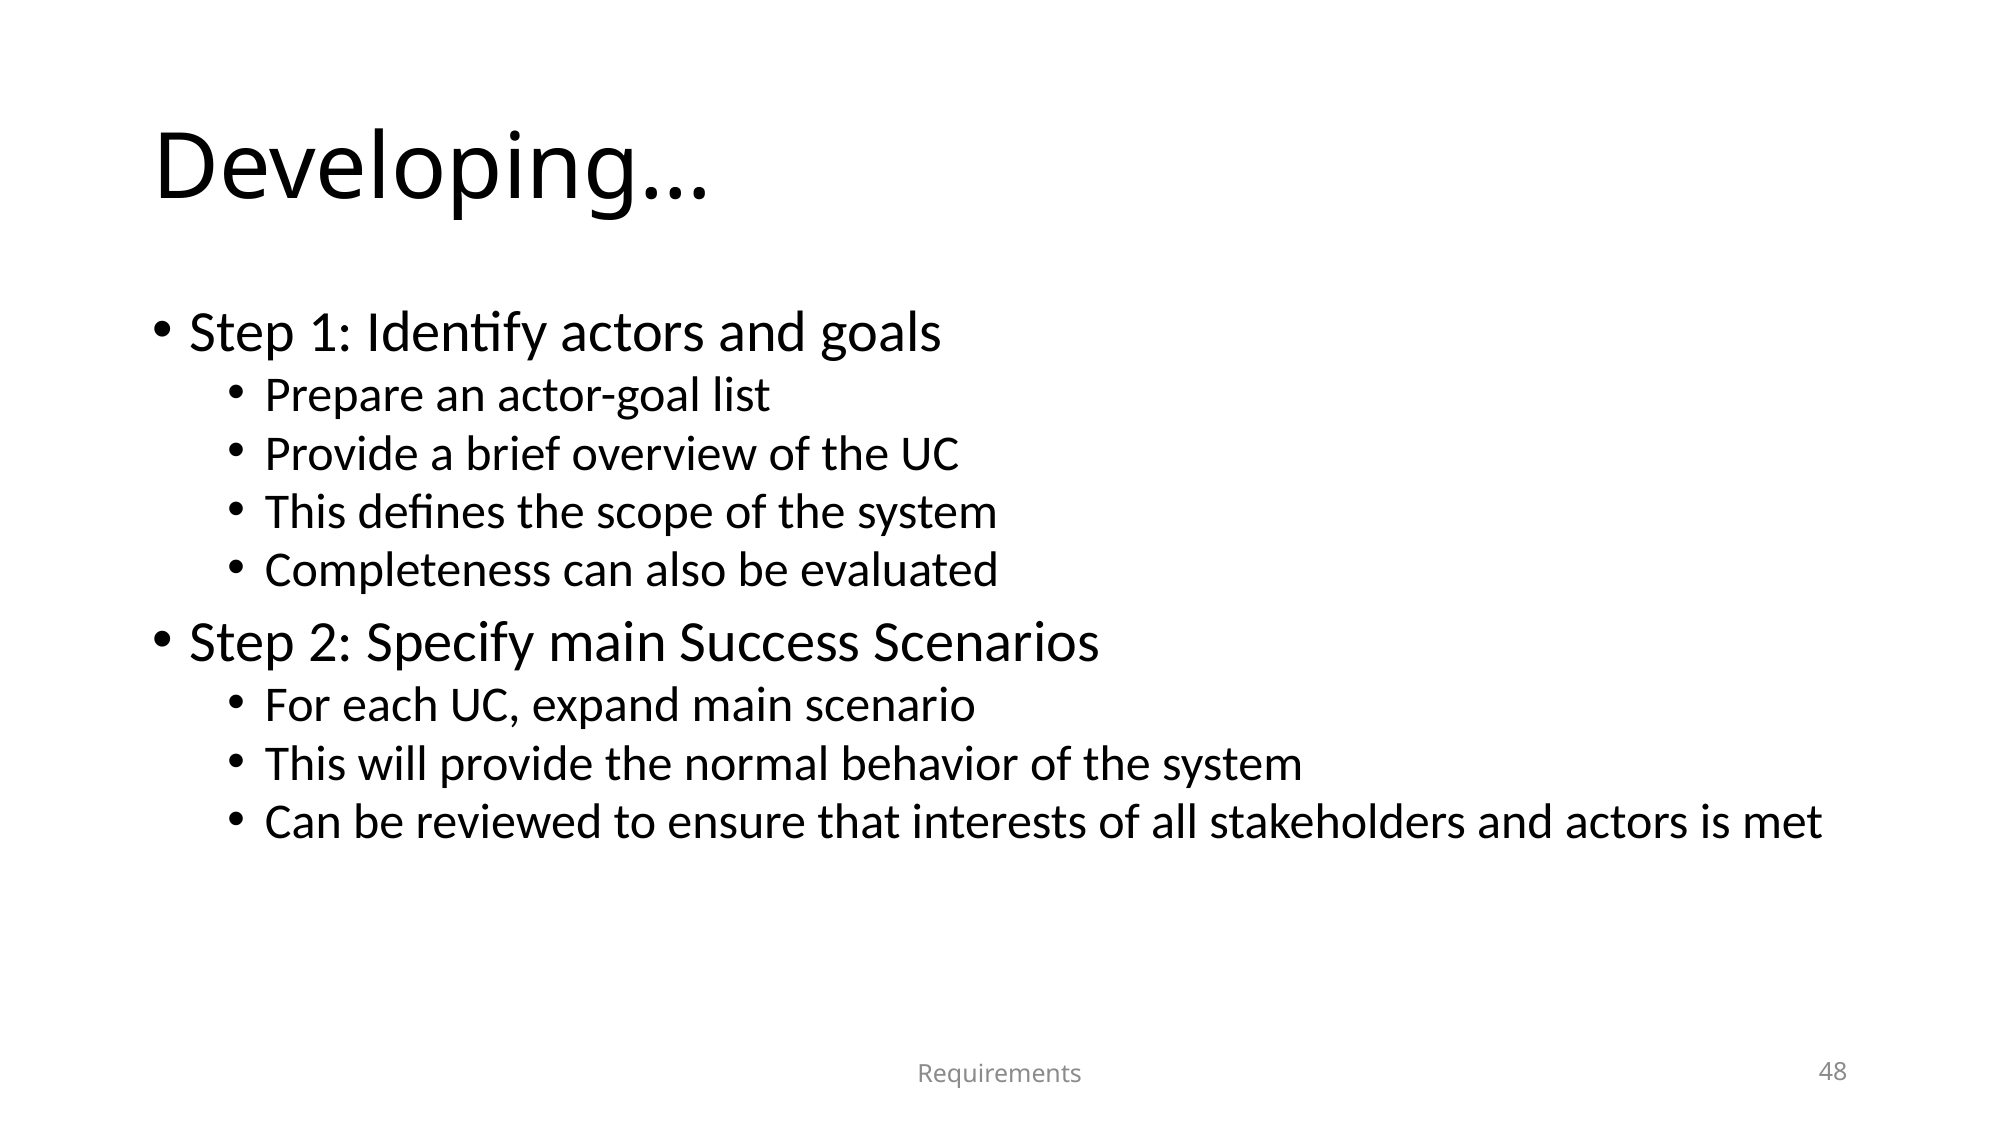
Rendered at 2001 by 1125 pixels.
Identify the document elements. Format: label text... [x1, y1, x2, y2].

footer Requirements [662, 1042, 1338, 1103]
list Step 1: Identify actors and goals Prepare an actor-goal list Provide a brief overview of the UC This defines the scope of the system Completeness can also be evaluated Step 2: Specify main Success Scenarios For each UC, expand main scenario This will provide the normal behavior of the system Can be reviewed to ensure that interests of all stakeholders and actors is met [137, 299, 1863, 1014]
slide_number 48 [1412, 1042, 1863, 1103]
title Developing… [137, 59, 1863, 278]
